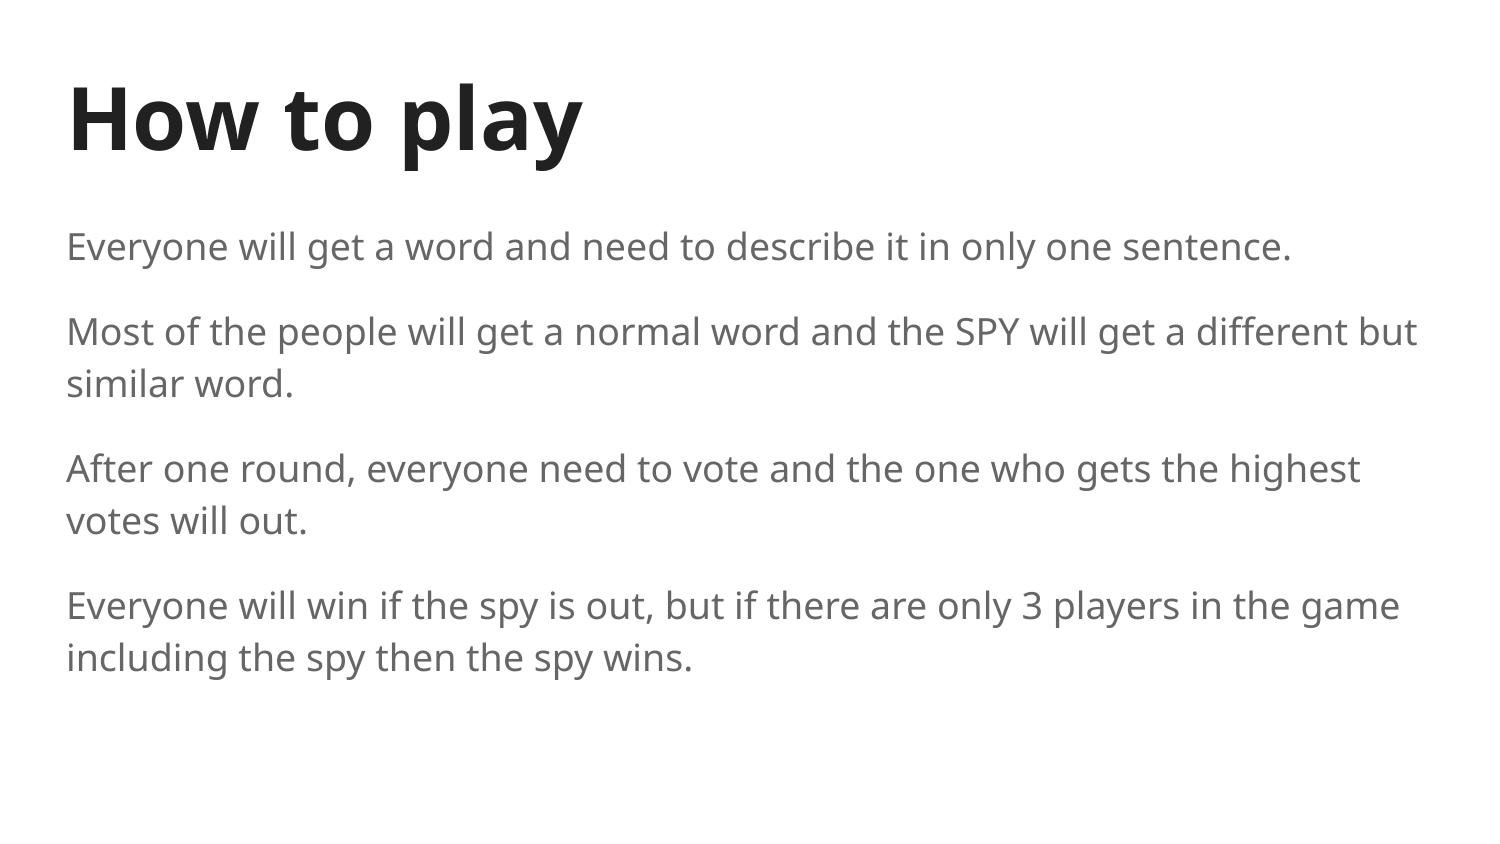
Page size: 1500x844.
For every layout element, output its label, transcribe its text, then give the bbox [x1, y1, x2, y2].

list Everyone will get a word and need to describe it in only one sentence. Most of the people will get a normal word and the SPY will get a different but similar word. After one round, everyone need to vote and the one who gets the highest votes will out. Everyone will win if the spy is out, but if there are only 3 players in the game including the spy then the spy wins. [51, 201, 1449, 804]
title How to play [51, 48, 1449, 180]
